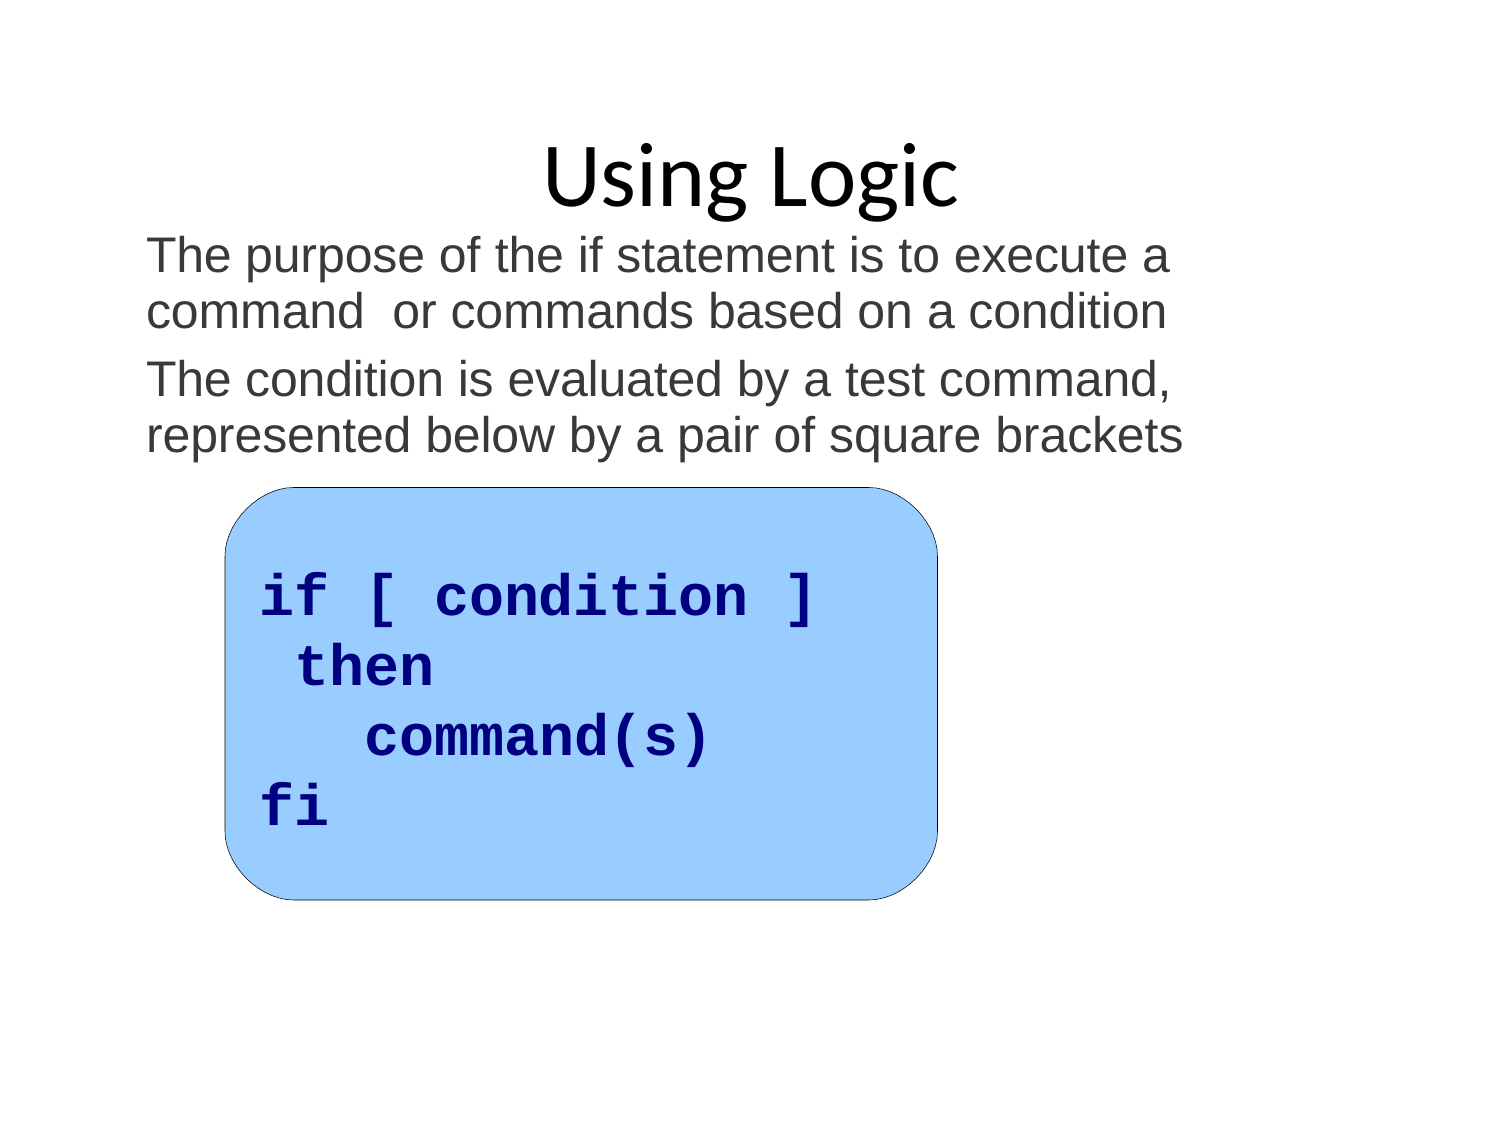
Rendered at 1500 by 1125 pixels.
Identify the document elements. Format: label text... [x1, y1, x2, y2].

text_box [225, 838, 938, 901]
text_box The purpose of the if statement is to execute a command or commands based on a condition The condition is evaluated by a test command, represented below by a pair of square brackets if [ condition ] then command(s) fi [143, 219, 1354, 838]
title Using Logic [485, 73, 1014, 219]
